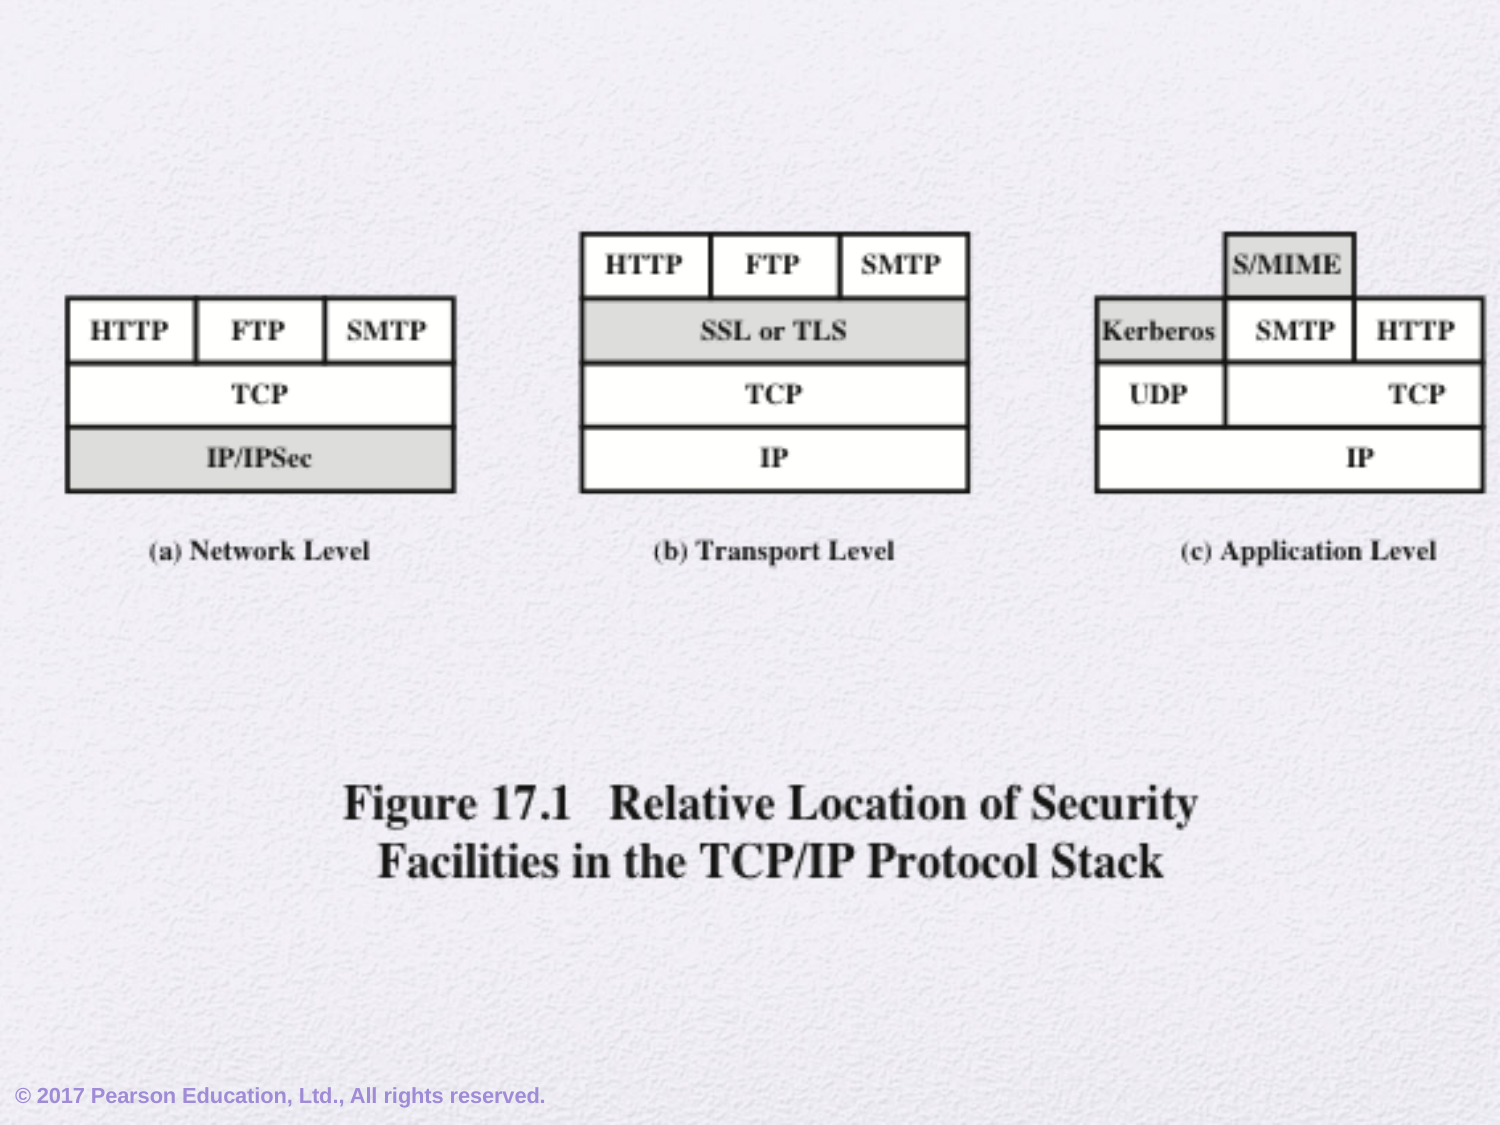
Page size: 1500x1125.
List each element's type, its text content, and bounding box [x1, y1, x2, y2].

footer © 2017 Pearson Education, Ltd., All rights reserved. [0, 1065, 1125, 1125]
picture [0, 0, 1500, 1125]
